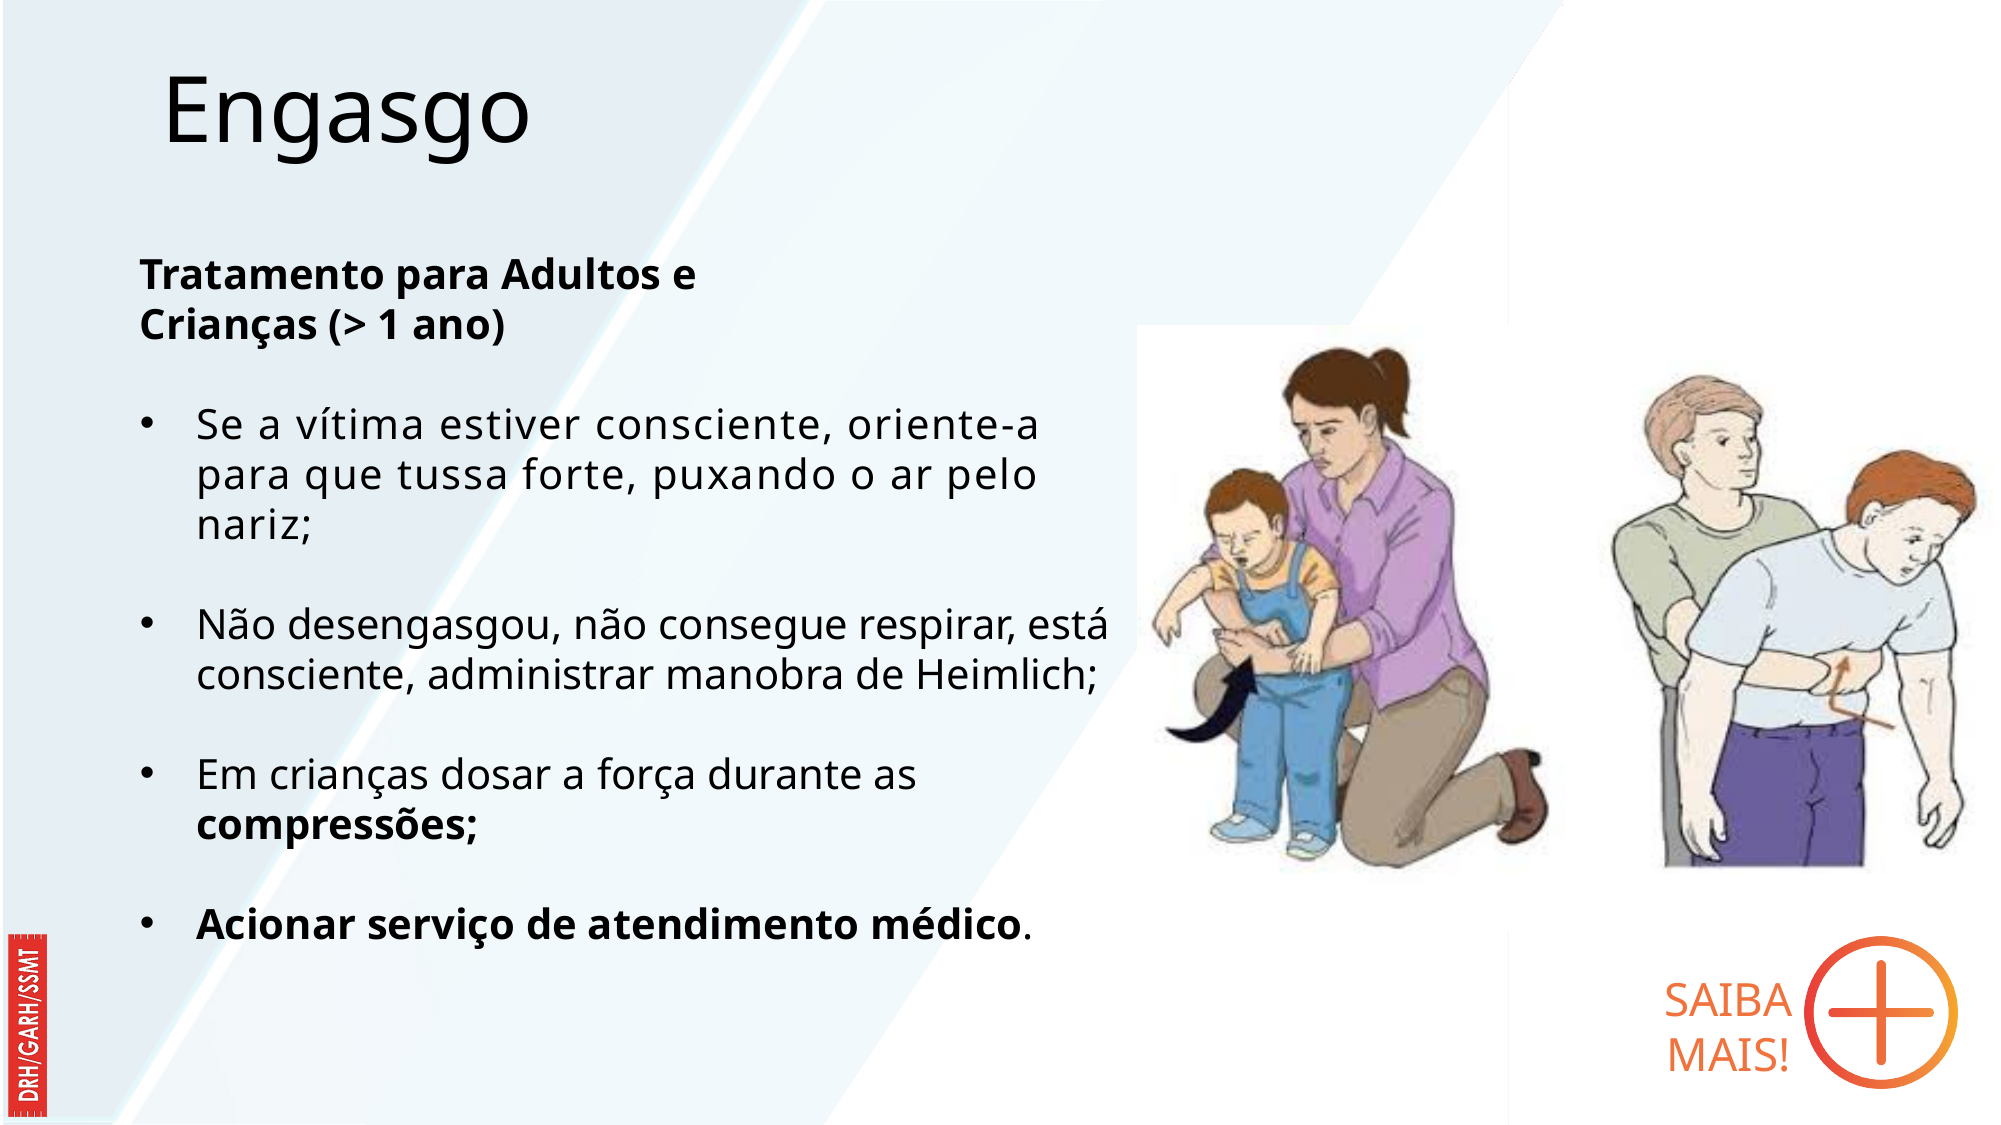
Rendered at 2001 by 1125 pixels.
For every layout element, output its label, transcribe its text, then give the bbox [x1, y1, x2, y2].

text_box Tratamento para Adultos e Crianças (> 1 ano) Se a vítima estiver consciente, oriente-a para que tussa forte, puxando o ar pelo nariz; Não desengasgou, não consegue respirar, está consciente, administrar manobra de Heimlich; Em crianças dosar a força durante as compressões; Acionar serviço de atendimento médico. [124, 239, 1138, 955]
text_box Engasgo [146, 56, 1912, 298]
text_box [1607, 935, 1958, 1089]
picture [1598, 359, 2000, 874]
picture [0, 0, 1567, 1125]
